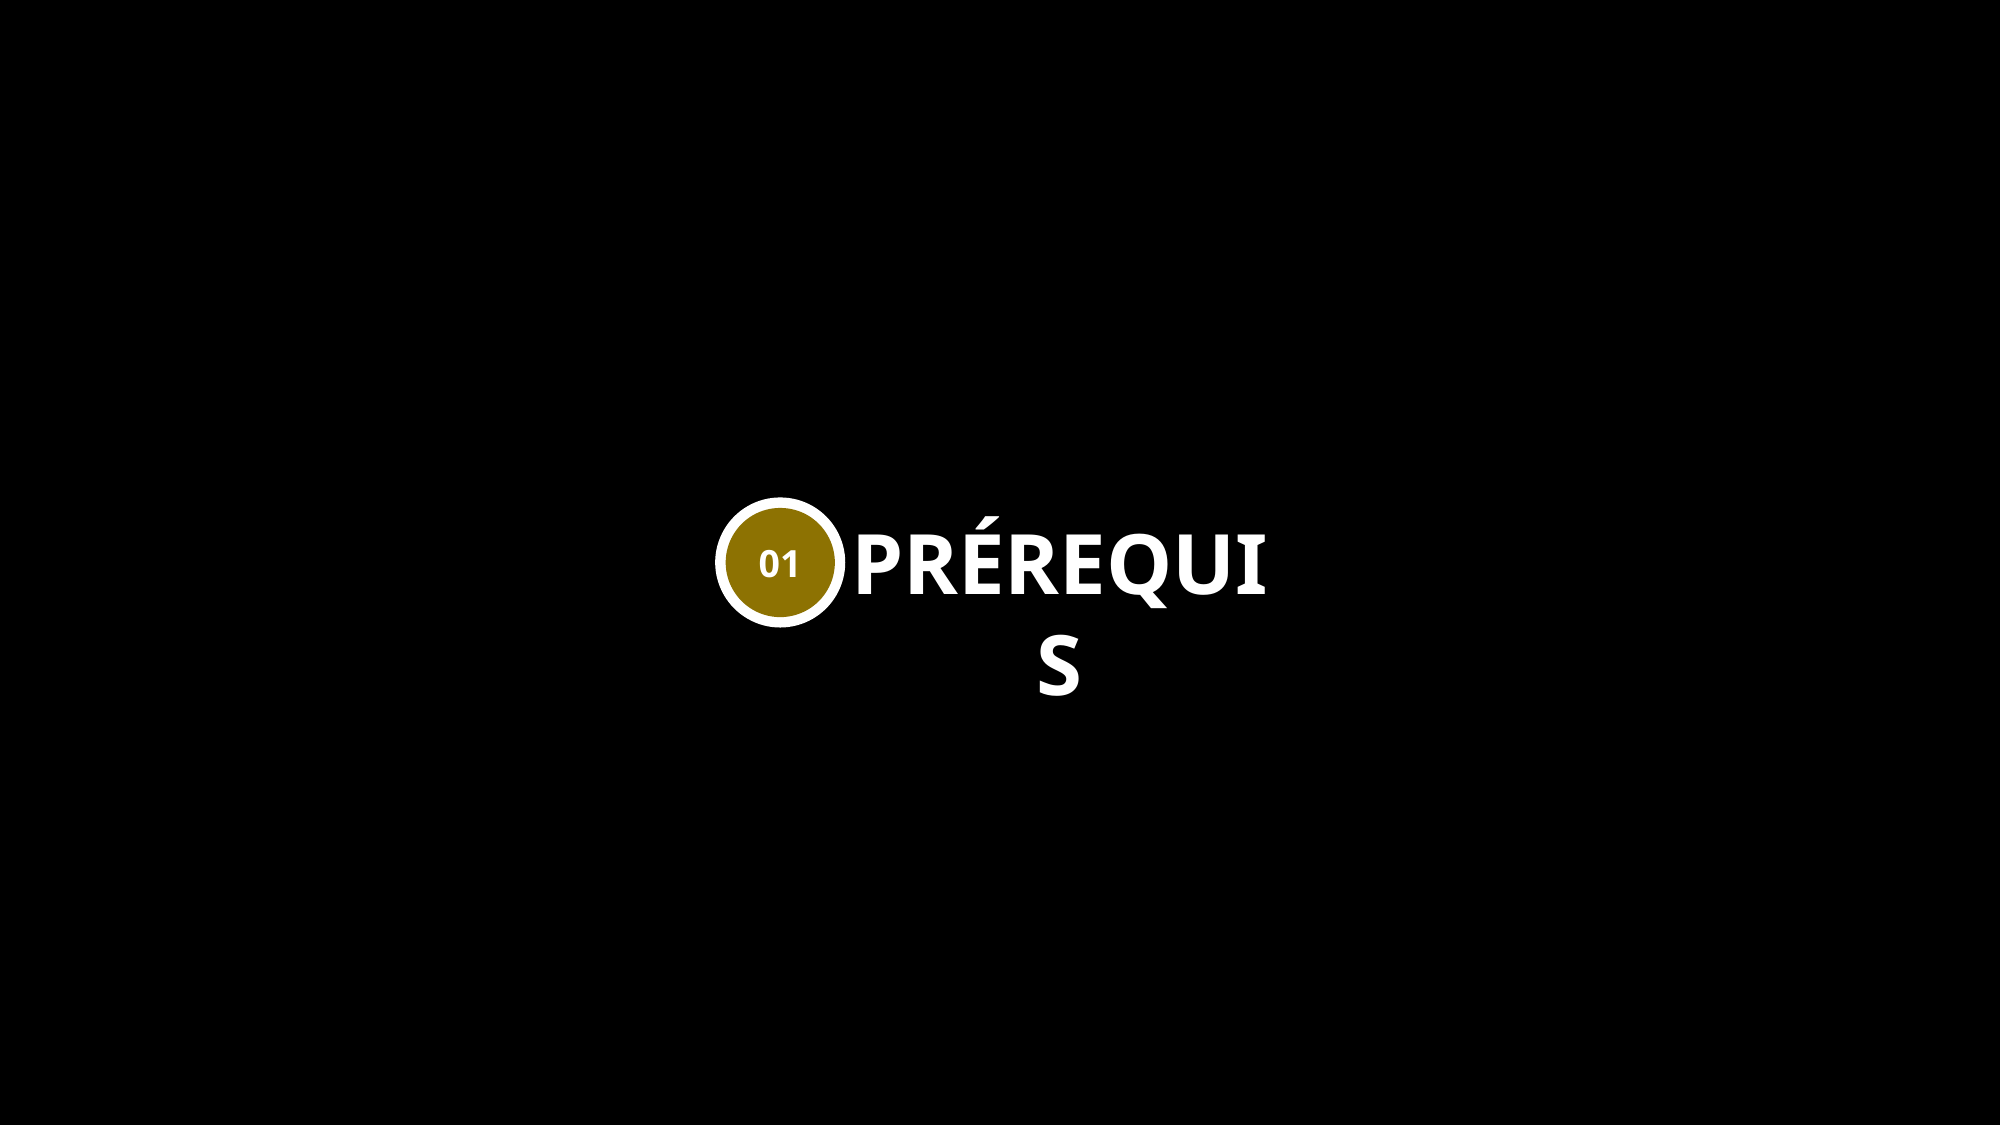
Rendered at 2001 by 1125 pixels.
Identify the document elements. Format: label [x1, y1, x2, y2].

text_box [715, 497, 1285, 628]
